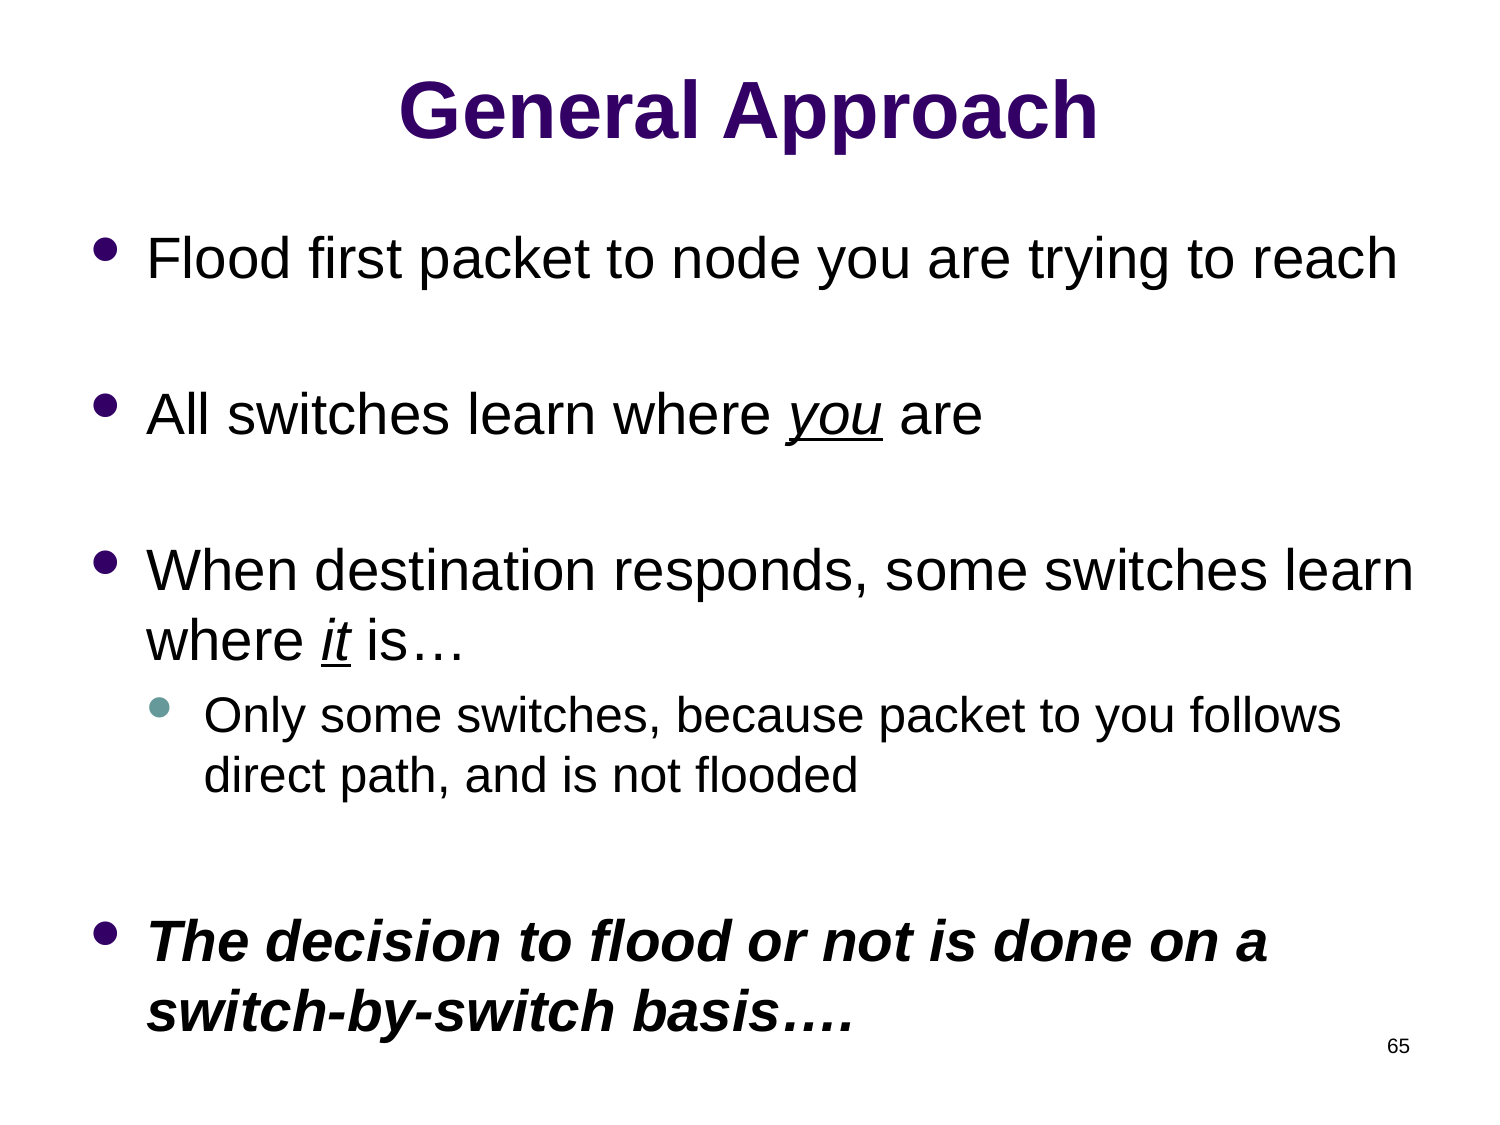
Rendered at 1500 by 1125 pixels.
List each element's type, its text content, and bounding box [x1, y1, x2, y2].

slide_number 65 [1074, 1024, 1426, 1101]
title General Approach [0, 20, 1500, 163]
list Flood first packet to node you are trying to reach All switches learn where you are When destination responds, some switches learn where it is… Only some switches, because packet to you follows direct path, and is not flooded The decision to flood or not is done on a switch-by-switch basis…. [75, 212, 1475, 1006]
